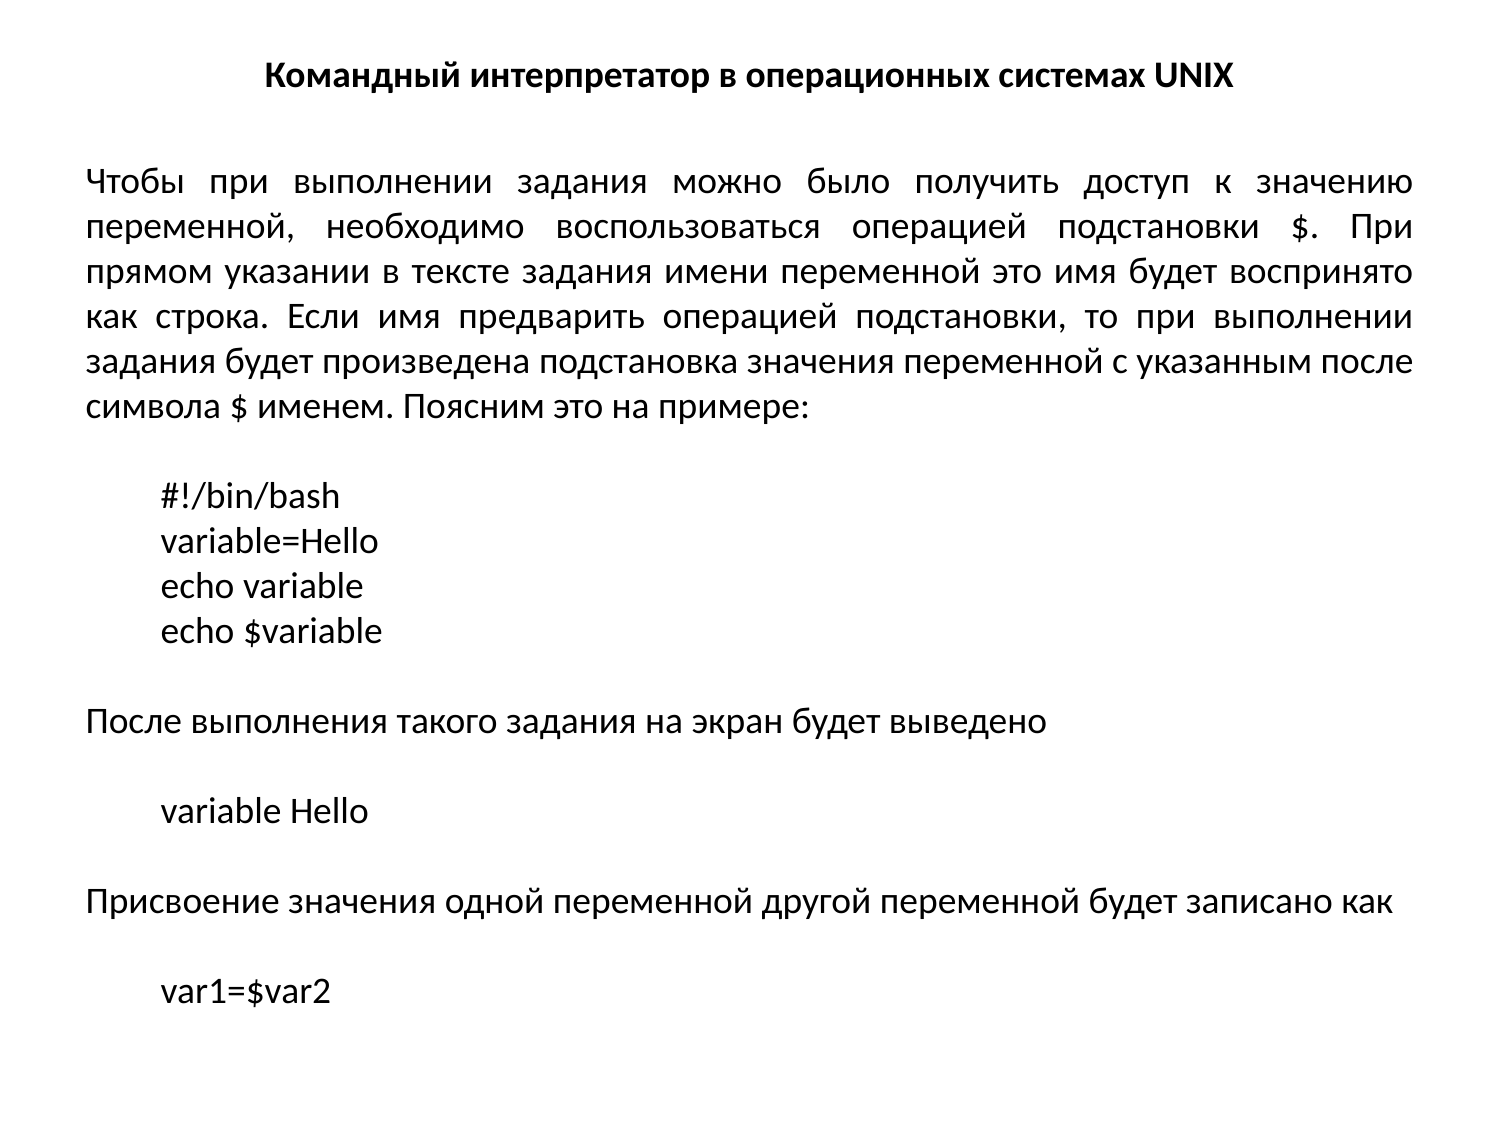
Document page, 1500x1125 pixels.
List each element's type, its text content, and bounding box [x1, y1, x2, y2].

text_box Командный интерпретатор в операционных системах UNIX [41, 42, 1459, 103]
text_box Чтобы при выполнении задания можно было получить доступ к значению переменной, необходимо воспользоваться операцией подстановки $. При прямом указании в тексте задания имени переменной это имя будет воспринято как строка. Если имя предварить операцией подстановки, то при выполнении задания будет произведена подстановка значения переменной с указанным после символа $ именем. Поясним это на примере: #!/bin/bash variable=Hello echo variable echo $variable После выполнения такого задания на экран будет выведено variable Hello Присвоение значения одной переменной другой переменной будет записано как var1=$var2 [70, 148, 1430, 1019]
